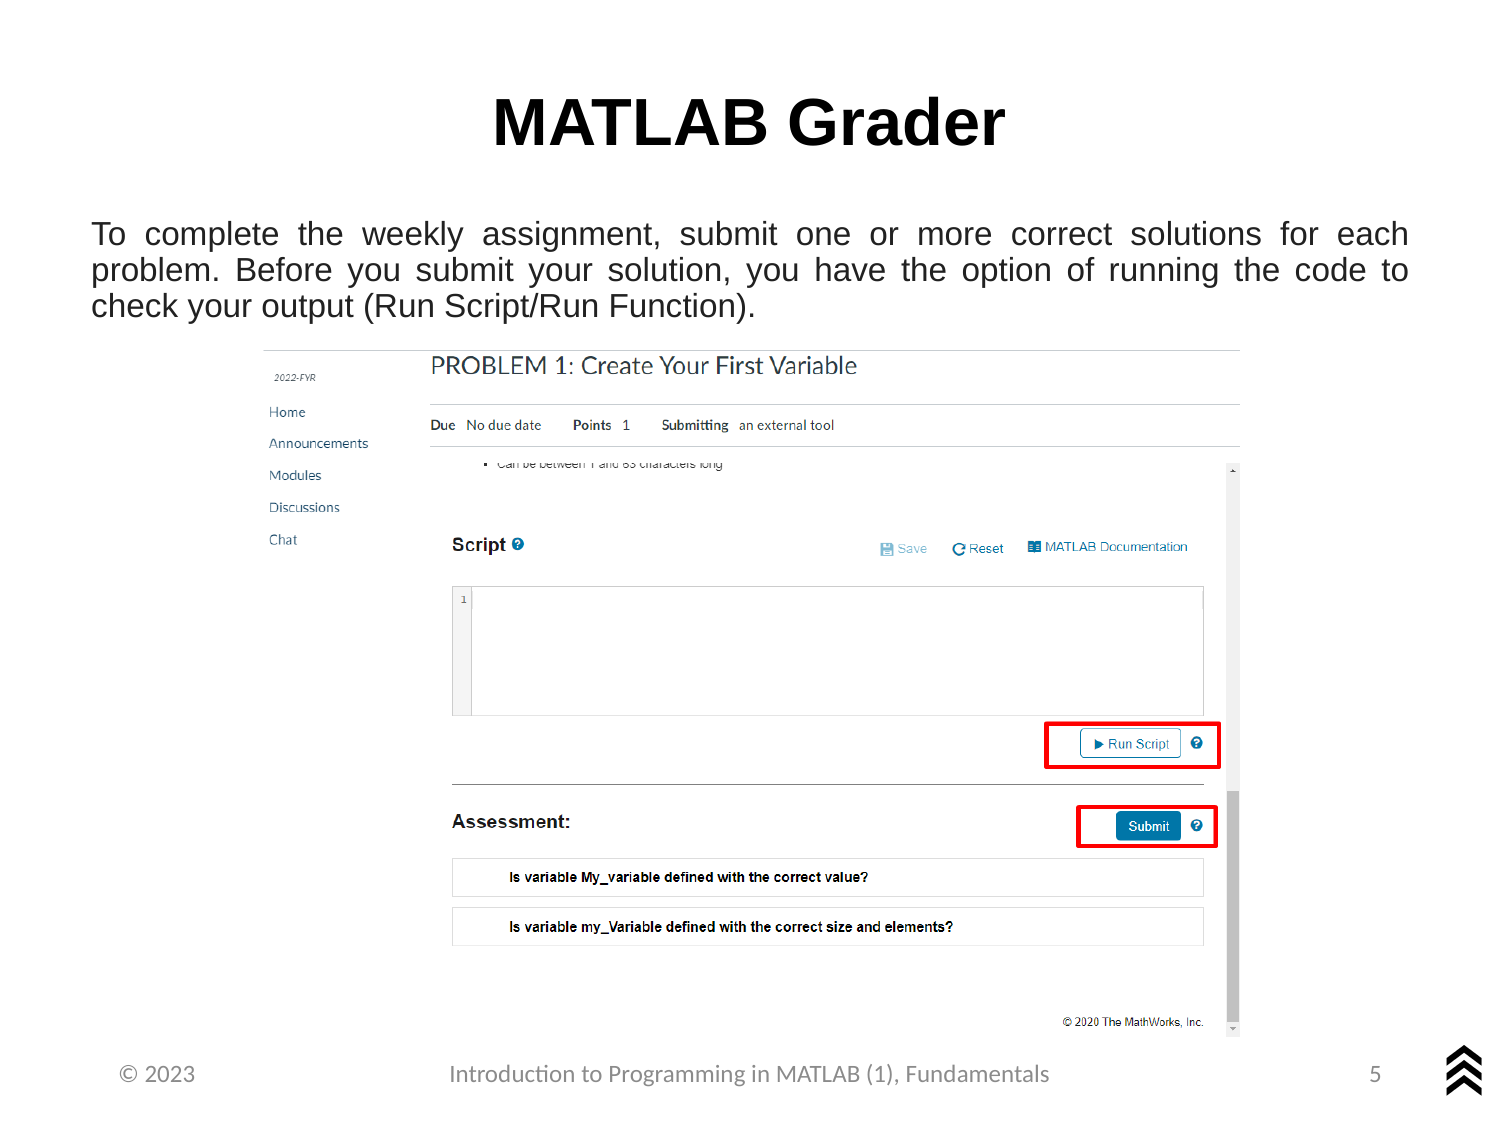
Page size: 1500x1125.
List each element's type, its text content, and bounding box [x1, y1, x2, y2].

slide_number © 2023 [103, 1042, 279, 1103]
picture [257, 347, 1246, 1057]
picture [1434, 1040, 1494, 1100]
title MATLAB Grader [103, 59, 1397, 188]
list To complete the weekly assignment, submit one or more correct solutions for each problem. Before you submit your solution, you have the option of running the code to check your output (Run Script/Run Function). [76, 209, 1427, 1048]
footer Introduction to Programming in MATLAB (1), Fundamentals [279, 1057, 1059, 1103]
slide_number 5 [1059, 1042, 1397, 1103]
